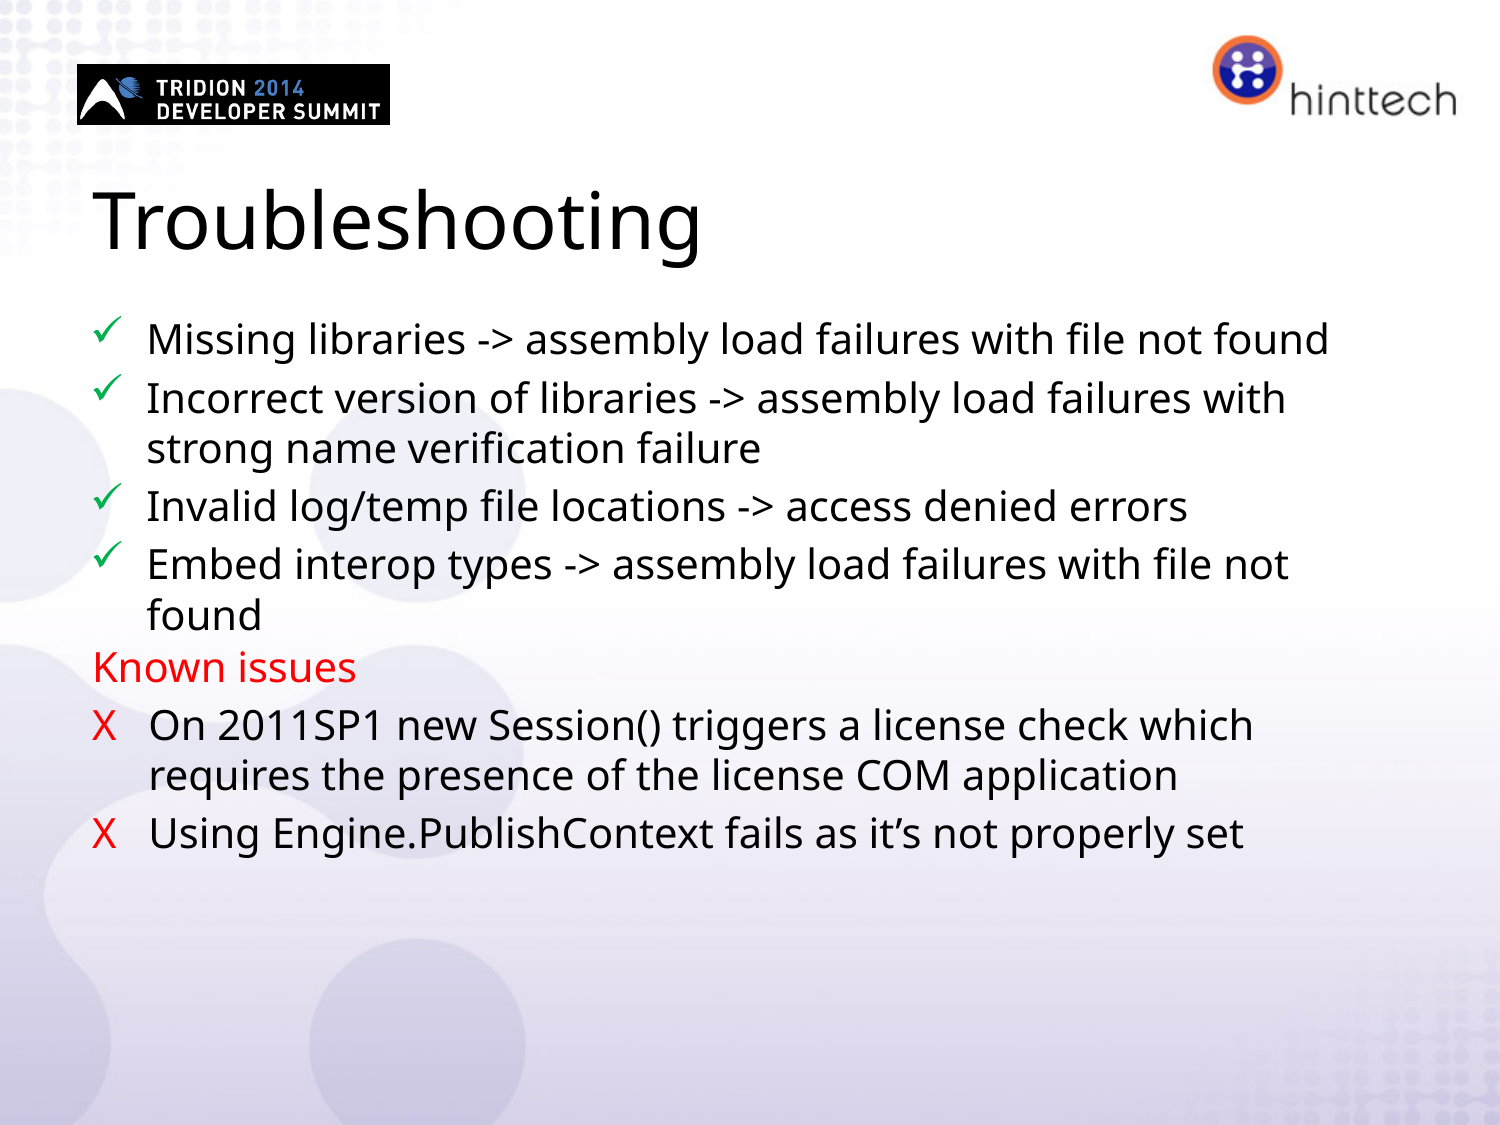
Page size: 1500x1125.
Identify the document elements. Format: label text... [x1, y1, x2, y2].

title Troubleshooting [77, 154, 1428, 281]
list Missing libraries -> assembly load failures with file not found Incorrect version of libraries -> assembly load failures with strong name verification failure Invalid log/temp file locations -> access denied errors Embed interop types -> assembly load failures with file not found [75, 305, 1425, 605]
picture [0, 0, 1500, 1125]
list Known issues On 2011SP1 new Session() triggers a license check which requires the presence of the license COM application Using Engine.PublishContext fails as it’s not properly set [77, 633, 1428, 1013]
